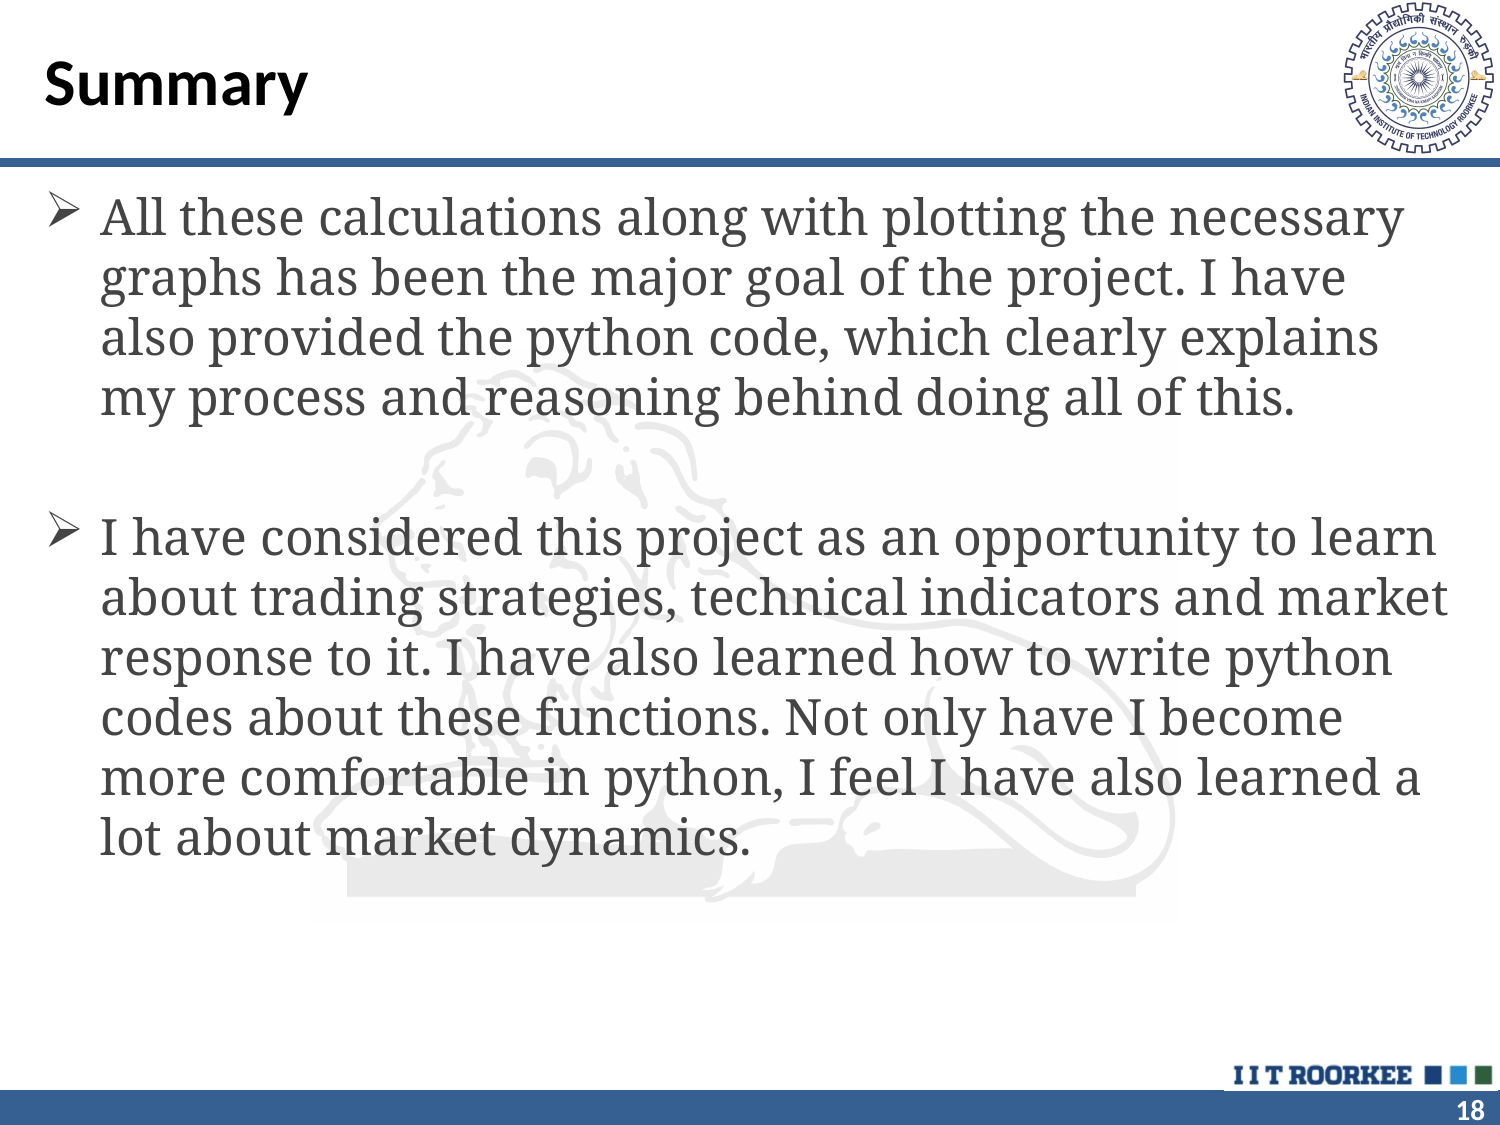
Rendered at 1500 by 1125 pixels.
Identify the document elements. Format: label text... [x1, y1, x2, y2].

picture [1339, 0, 1500, 158]
title Summary [29, 33, 1185, 125]
list All these calculations along with plotting the necessary graphs has been the major goal of the project. I have also provided the python code, which clearly explains my process and reasoning behind doing all of this. I have considered this project as an opportunity to learn about trading strategies, technical indicators and market response to it. I have also learned how to write python codes about these functions. Not only have I become more comfortable in python, I feel I have also learned a lot about market dynamics. [29, 178, 1468, 1054]
picture [1224, 1057, 1498, 1091]
